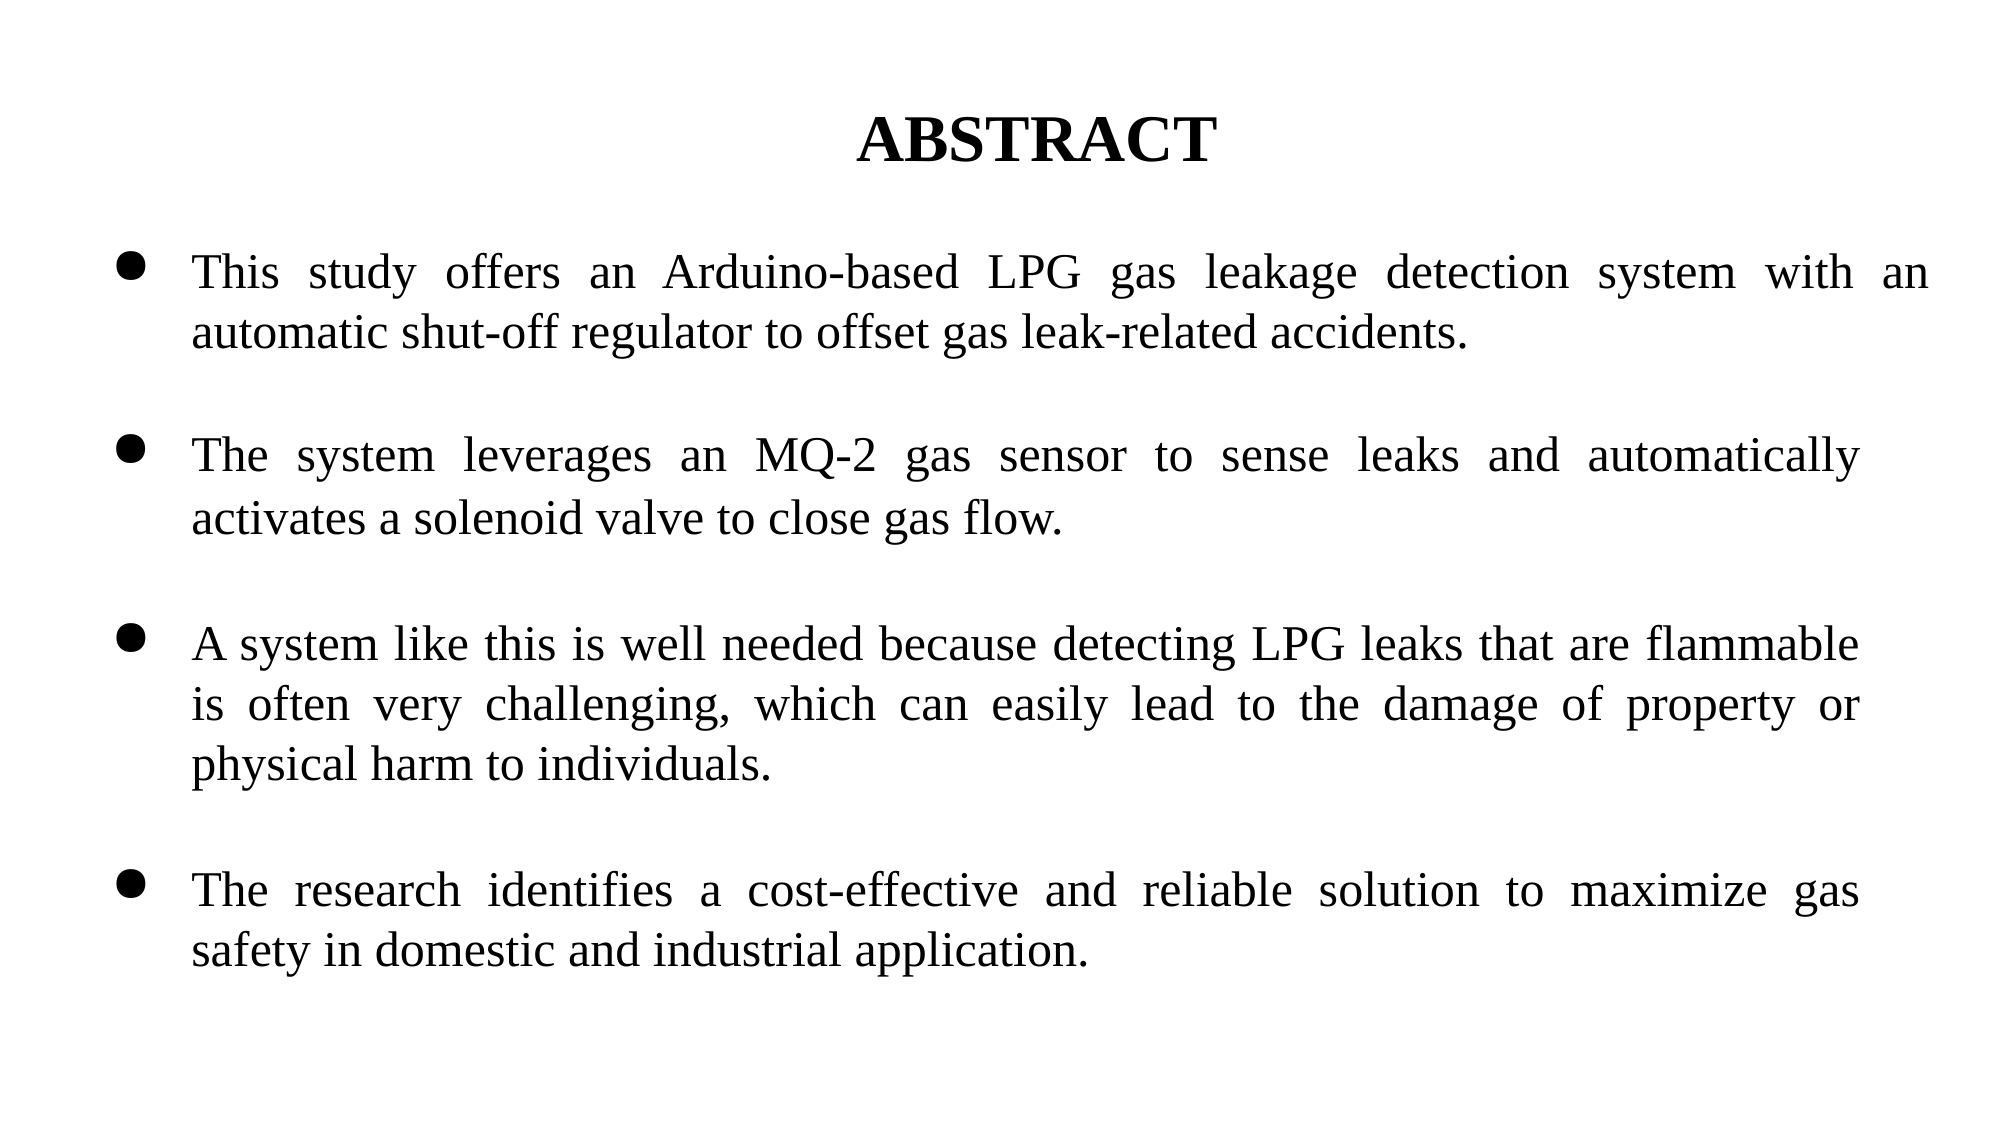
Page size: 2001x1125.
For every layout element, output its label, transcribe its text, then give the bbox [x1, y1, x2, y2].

title ABSTRACT [146, 37, 2000, 229]
text_box This study offers an Arduino-based LPG gas leakage detection system with an automatic shut-off regulator to offset gas leak-related accidents. The system leverages an MQ-2 gas sensor to sense leaks and automatically activates a solenoid valve to close gas flow. A system like this is well needed because detecting LPG leaks that are flammable is often very challenging, which can easily lead to the damage of property or physical harm to individuals. The research identifies a cost-effective and reliable solution to maximize gas safety in domestic and industrial application. [108, 235, 1930, 977]
